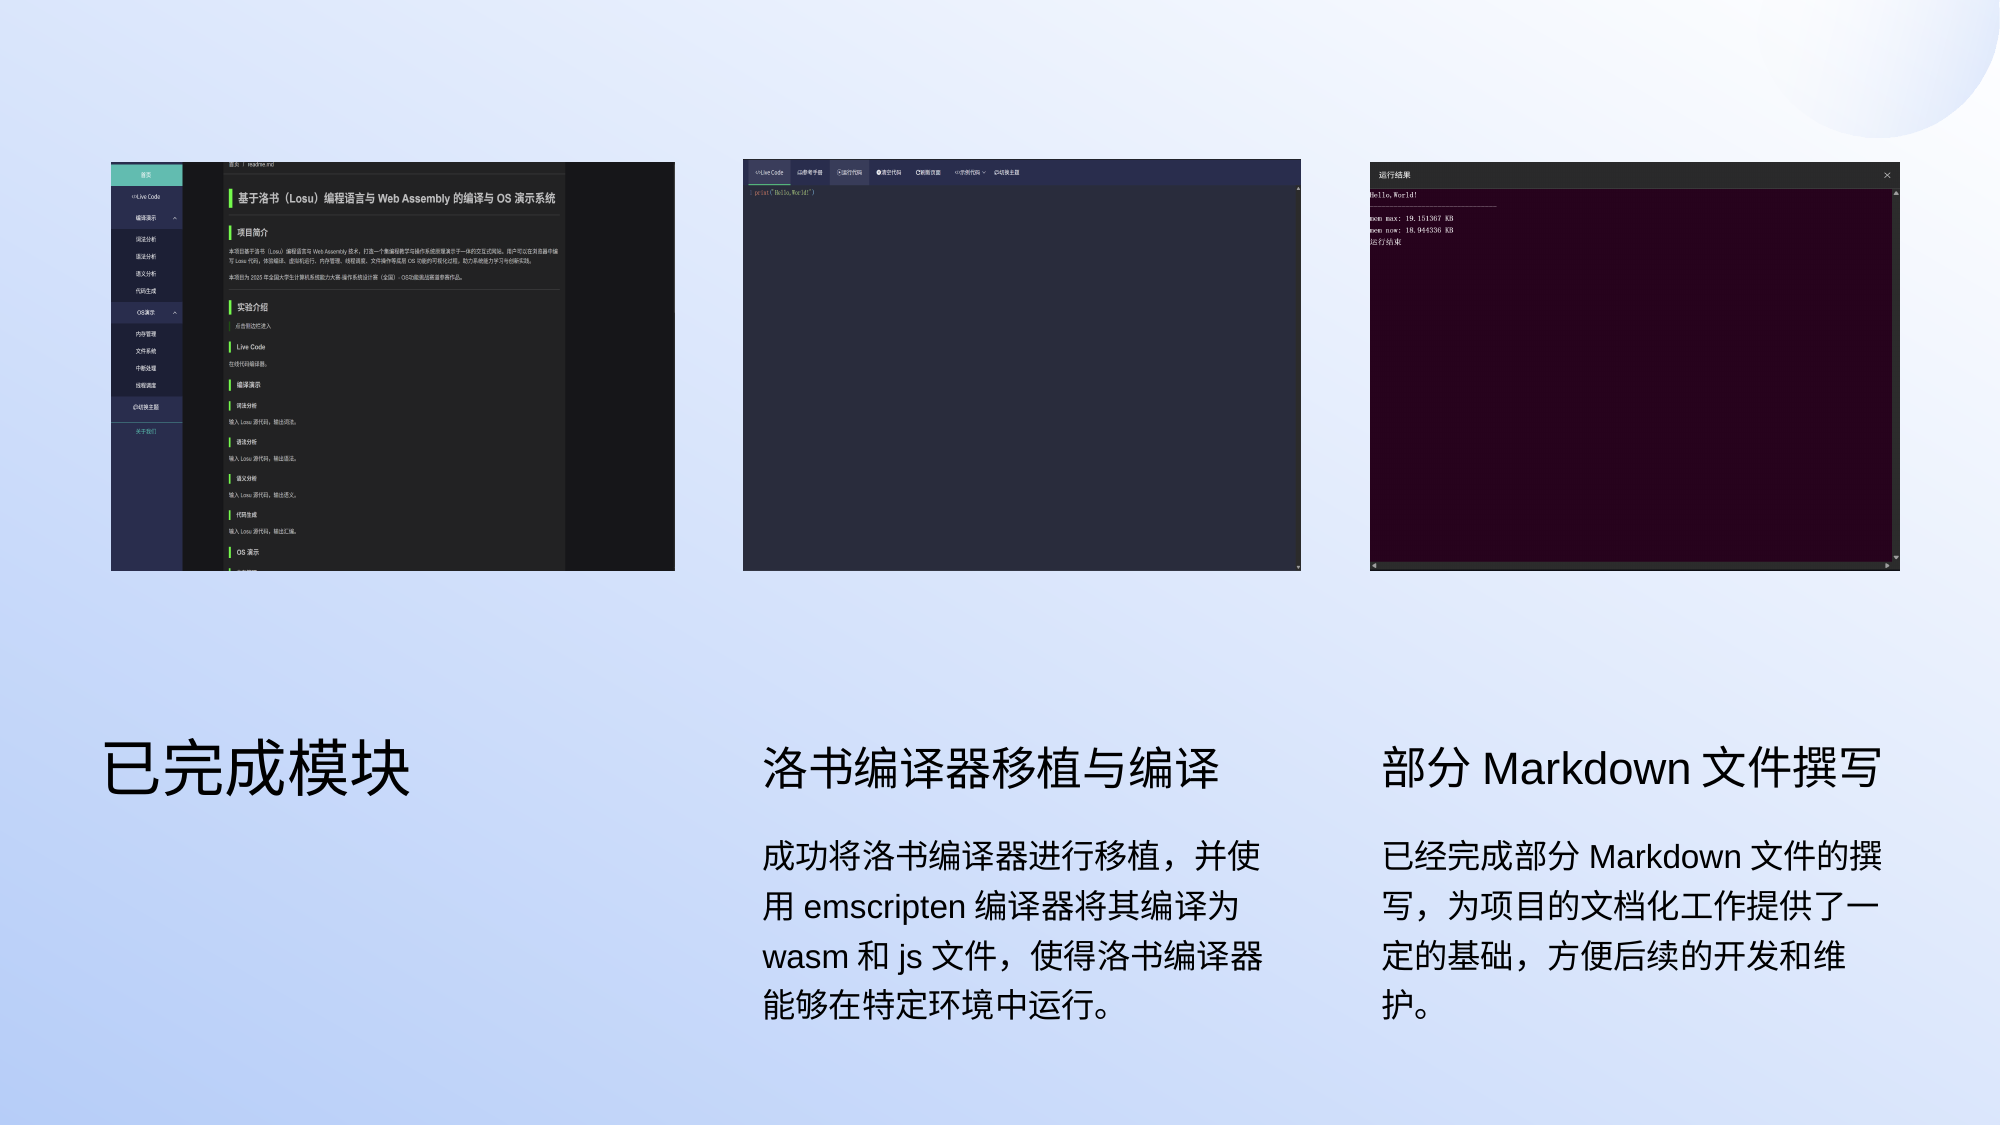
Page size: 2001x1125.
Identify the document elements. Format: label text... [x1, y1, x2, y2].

picture [743, 159, 1301, 571]
picture [1369, 162, 1901, 571]
title 已完成模块 [99, 720, 663, 921]
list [111, 162, 675, 571]
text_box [762, 733, 1900, 1025]
